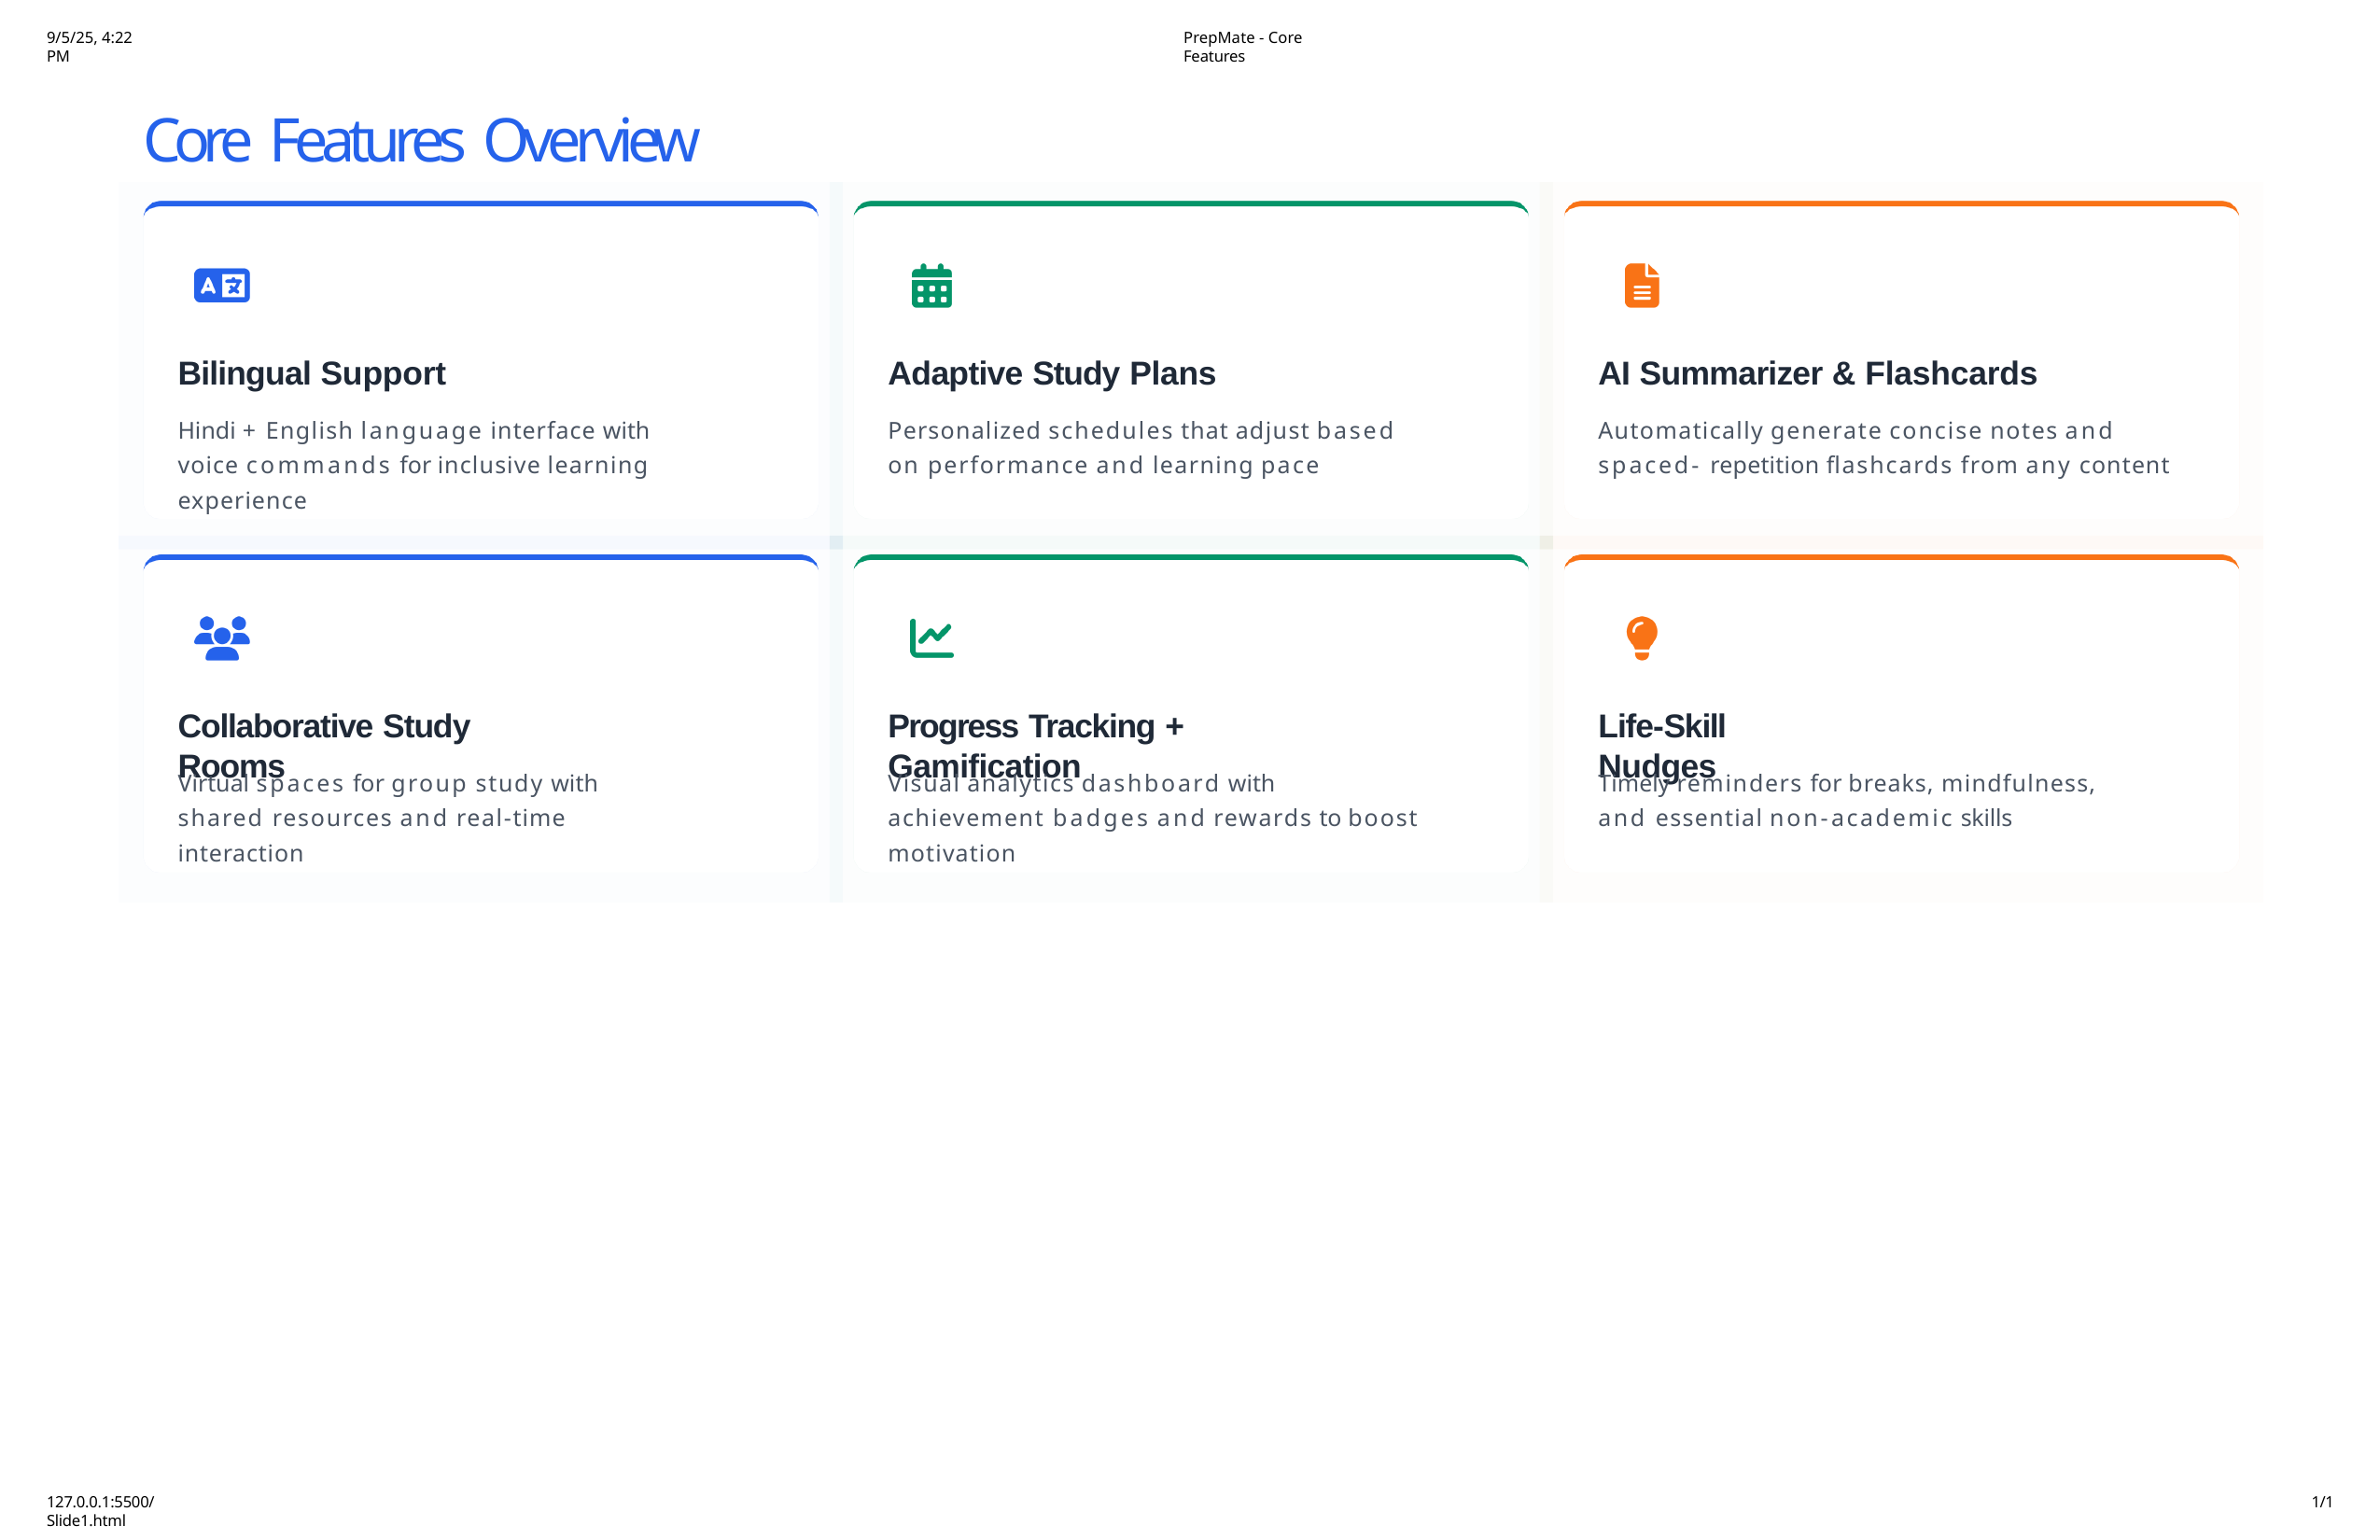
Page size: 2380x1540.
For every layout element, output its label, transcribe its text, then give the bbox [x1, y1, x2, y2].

text_box 9/5/25, 4:22 PM [44, 26, 159, 66]
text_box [193, 263, 1659, 661]
title Core Features Overview [85, 71, 1292, 359]
text_box 1/1 [2309, 1490, 2335, 1511]
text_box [118, 182, 2263, 903]
text_box 127.0.0.1:5500/Slide1.html [44, 1490, 234, 1530]
text_box PrepMate - Core Features [1182, 26, 1366, 66]
